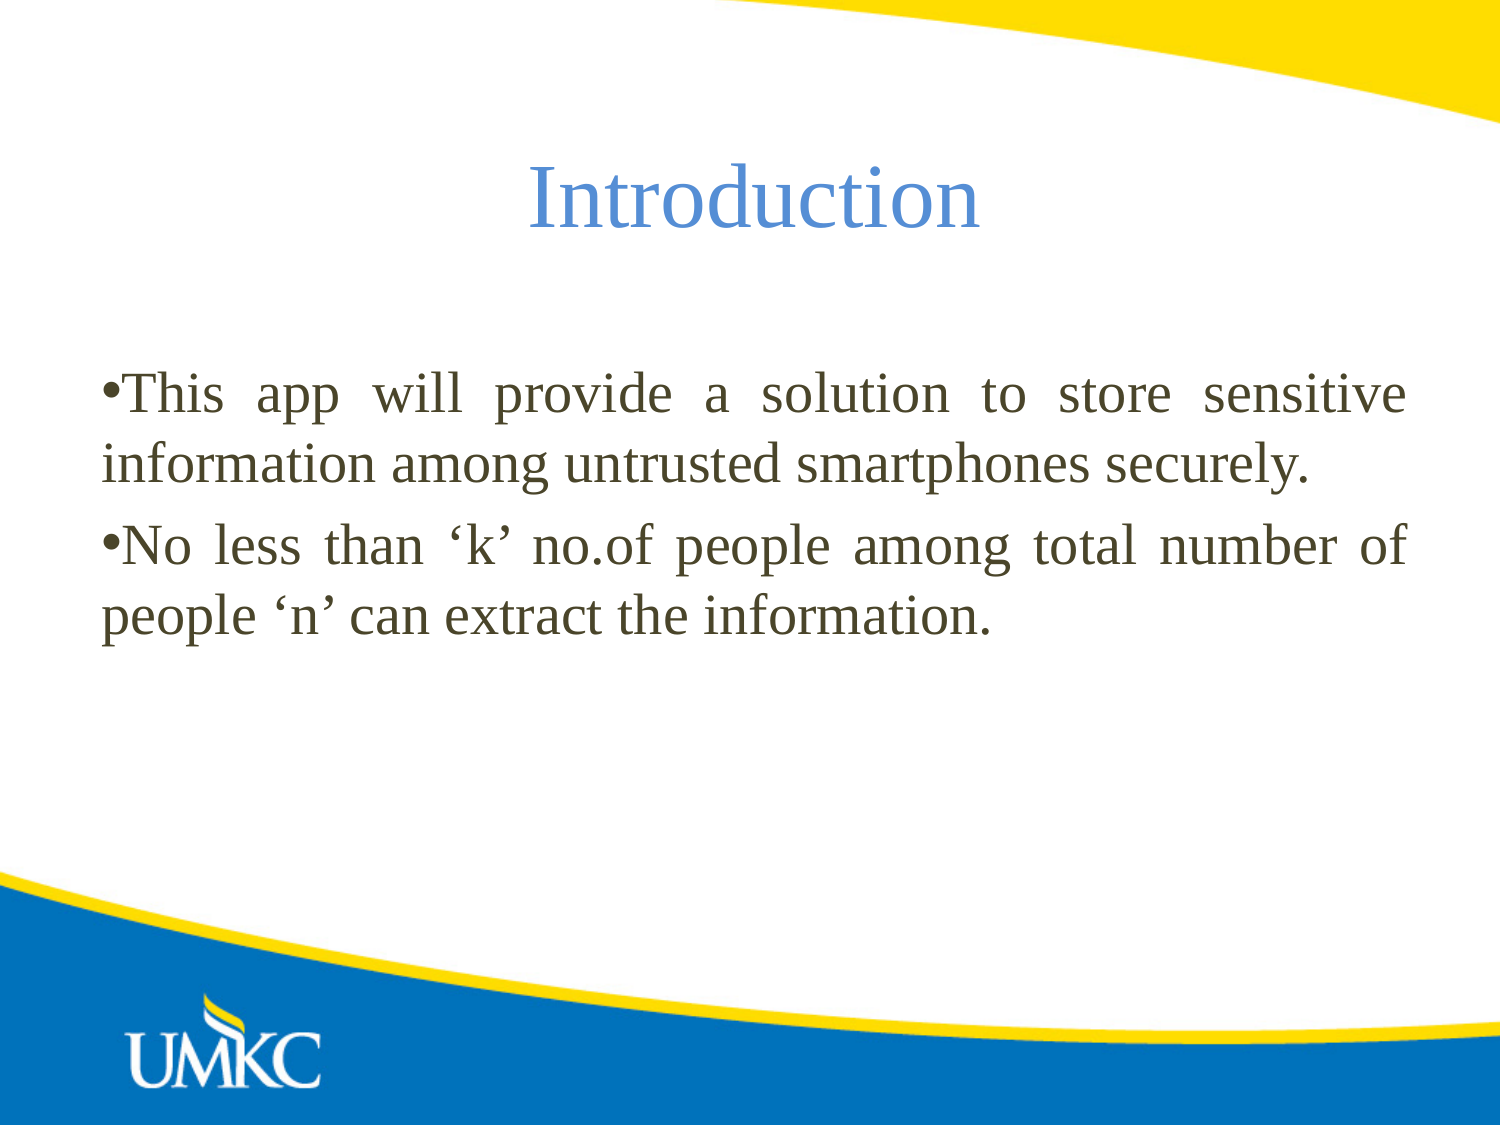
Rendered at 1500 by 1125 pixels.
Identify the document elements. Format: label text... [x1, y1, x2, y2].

subtitle This app will provide a solution to store sensitive information among untrusted smartphones securely. No less than ‘k’ no.of people among total number of people ‘n’ can extract the information. [86, 347, 1424, 997]
picture [0, 0, 1500, 1125]
title Introduction [86, 69, 1424, 311]
